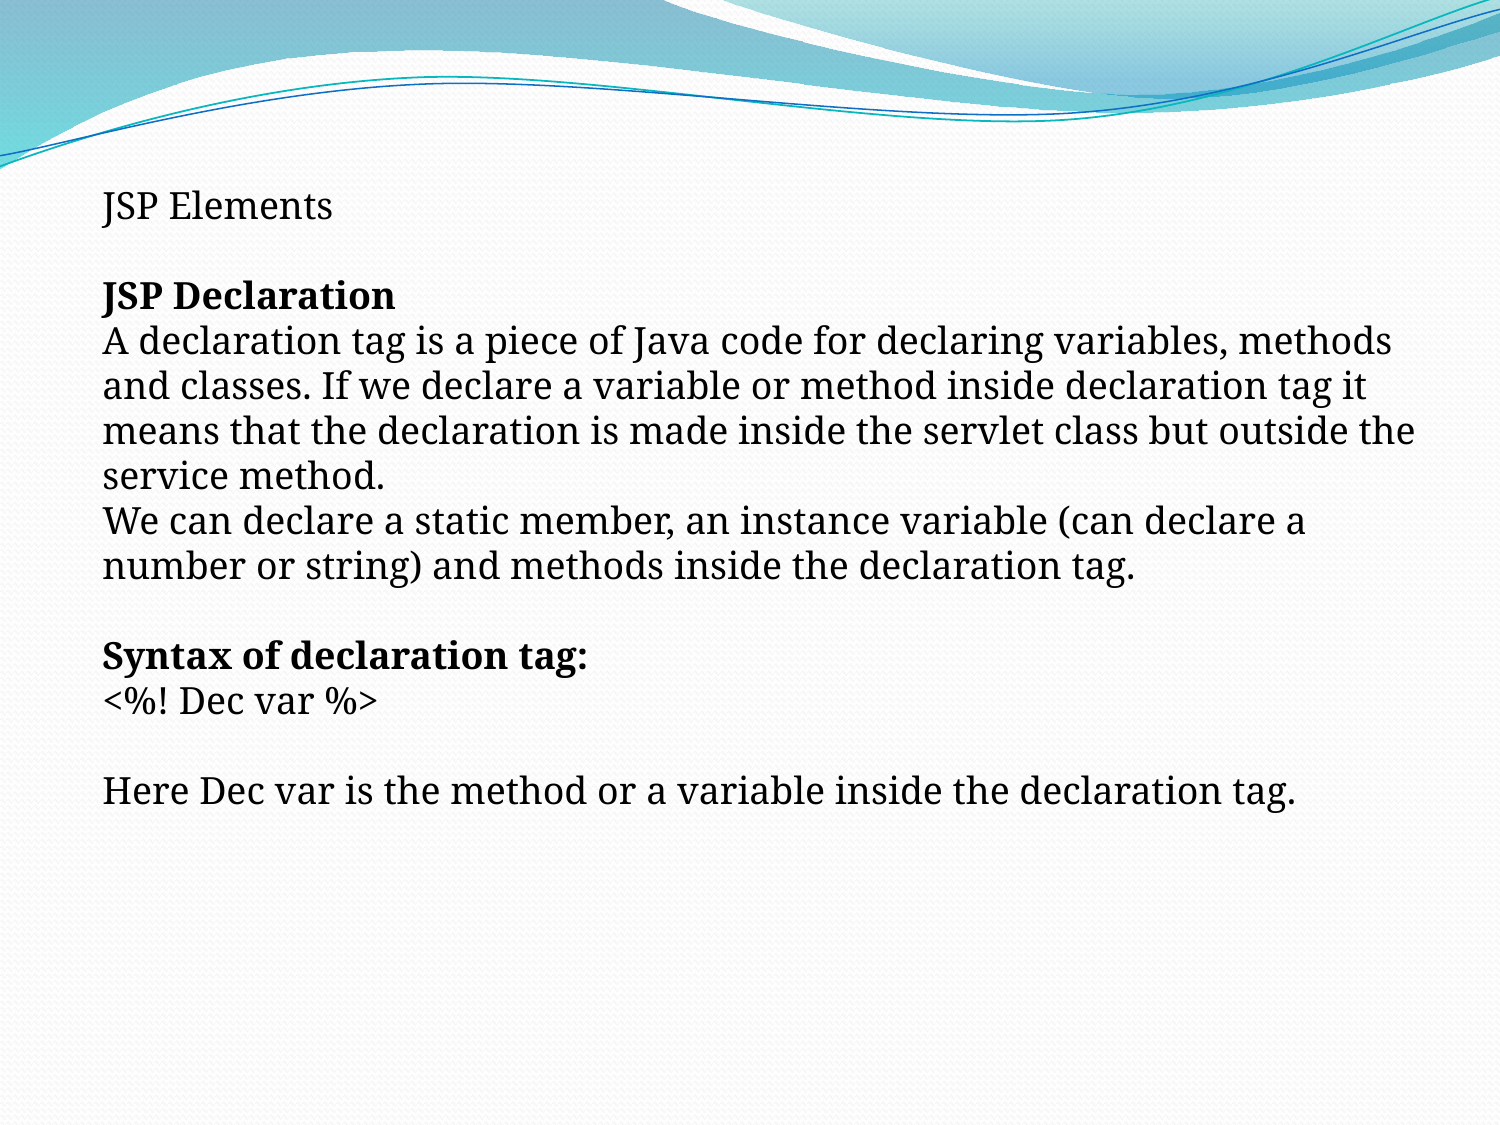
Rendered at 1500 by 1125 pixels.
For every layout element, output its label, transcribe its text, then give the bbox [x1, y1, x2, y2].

text_box JSP Elements JSP Declaration A declaration tag is a piece of Java code for declaring variables, methods and classes. If we declare a variable or method inside declaration tag it means that the declaration is made inside the servlet class but outside the service method. We can declare a static member, an instance variable (can declare a number or string) and methods inside the declaration tag. Syntax of declaration tag: <%! Dec var %> Here Dec var is the method or a variable inside the declaration tag. [87, 174, 1438, 865]
